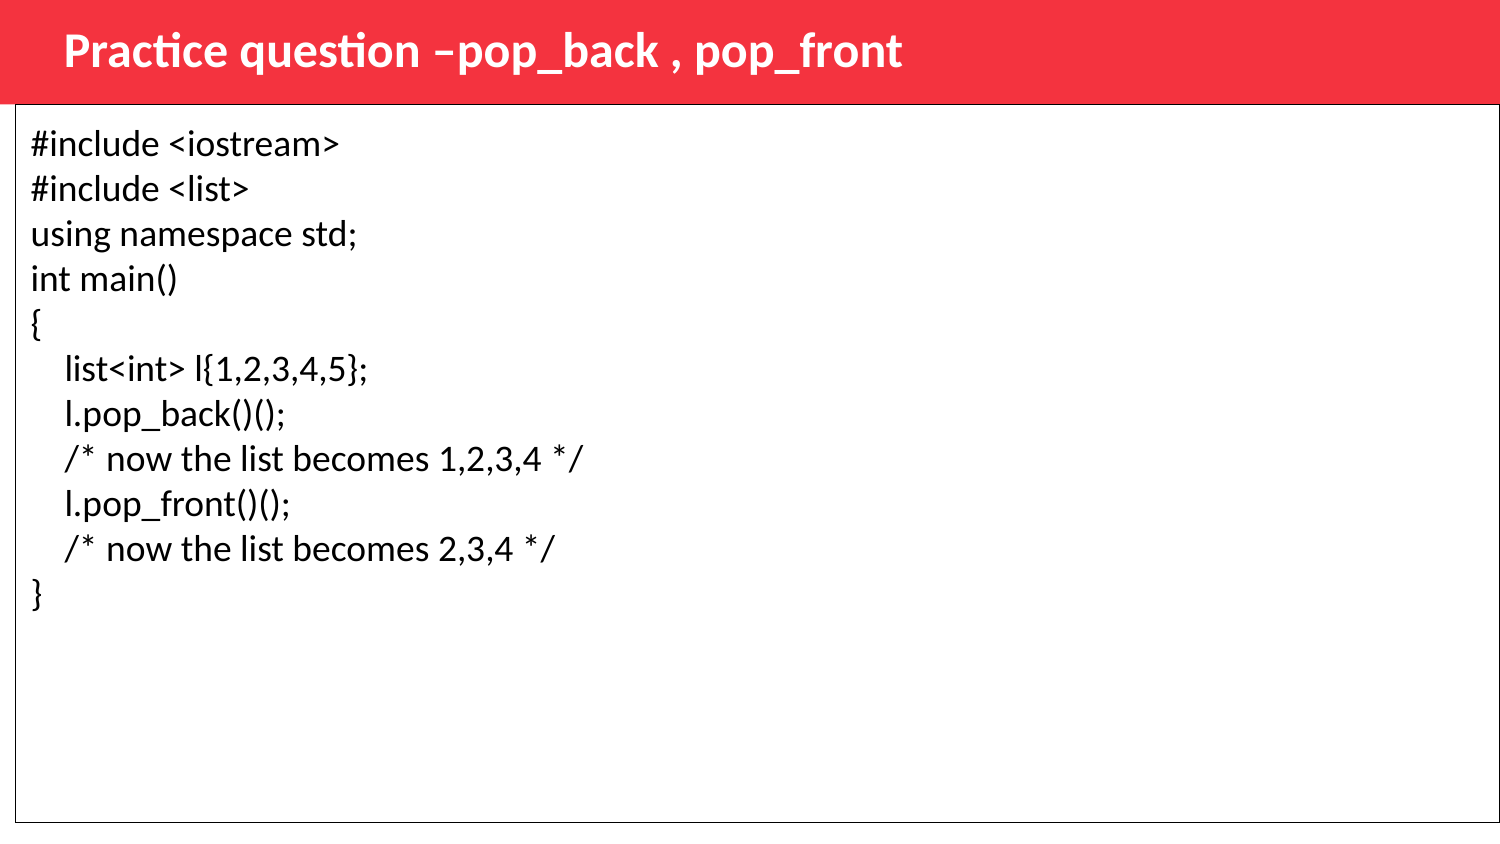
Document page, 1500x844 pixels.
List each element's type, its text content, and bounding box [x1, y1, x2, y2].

text_box #include <iostream> #include <list> using namespace std; int main() { list<int> l{1,2,3,4,5}; l.pop_back()(); /* now the list becomes 1,2,3,4 */ l.pop_front()(); /* now the list becomes 2,3,4 */ } [15, 104, 1500, 823]
text_box [0, 0, 1500, 105]
text_box Practice question –pop_back , pop_front [63, 15, 1203, 80]
